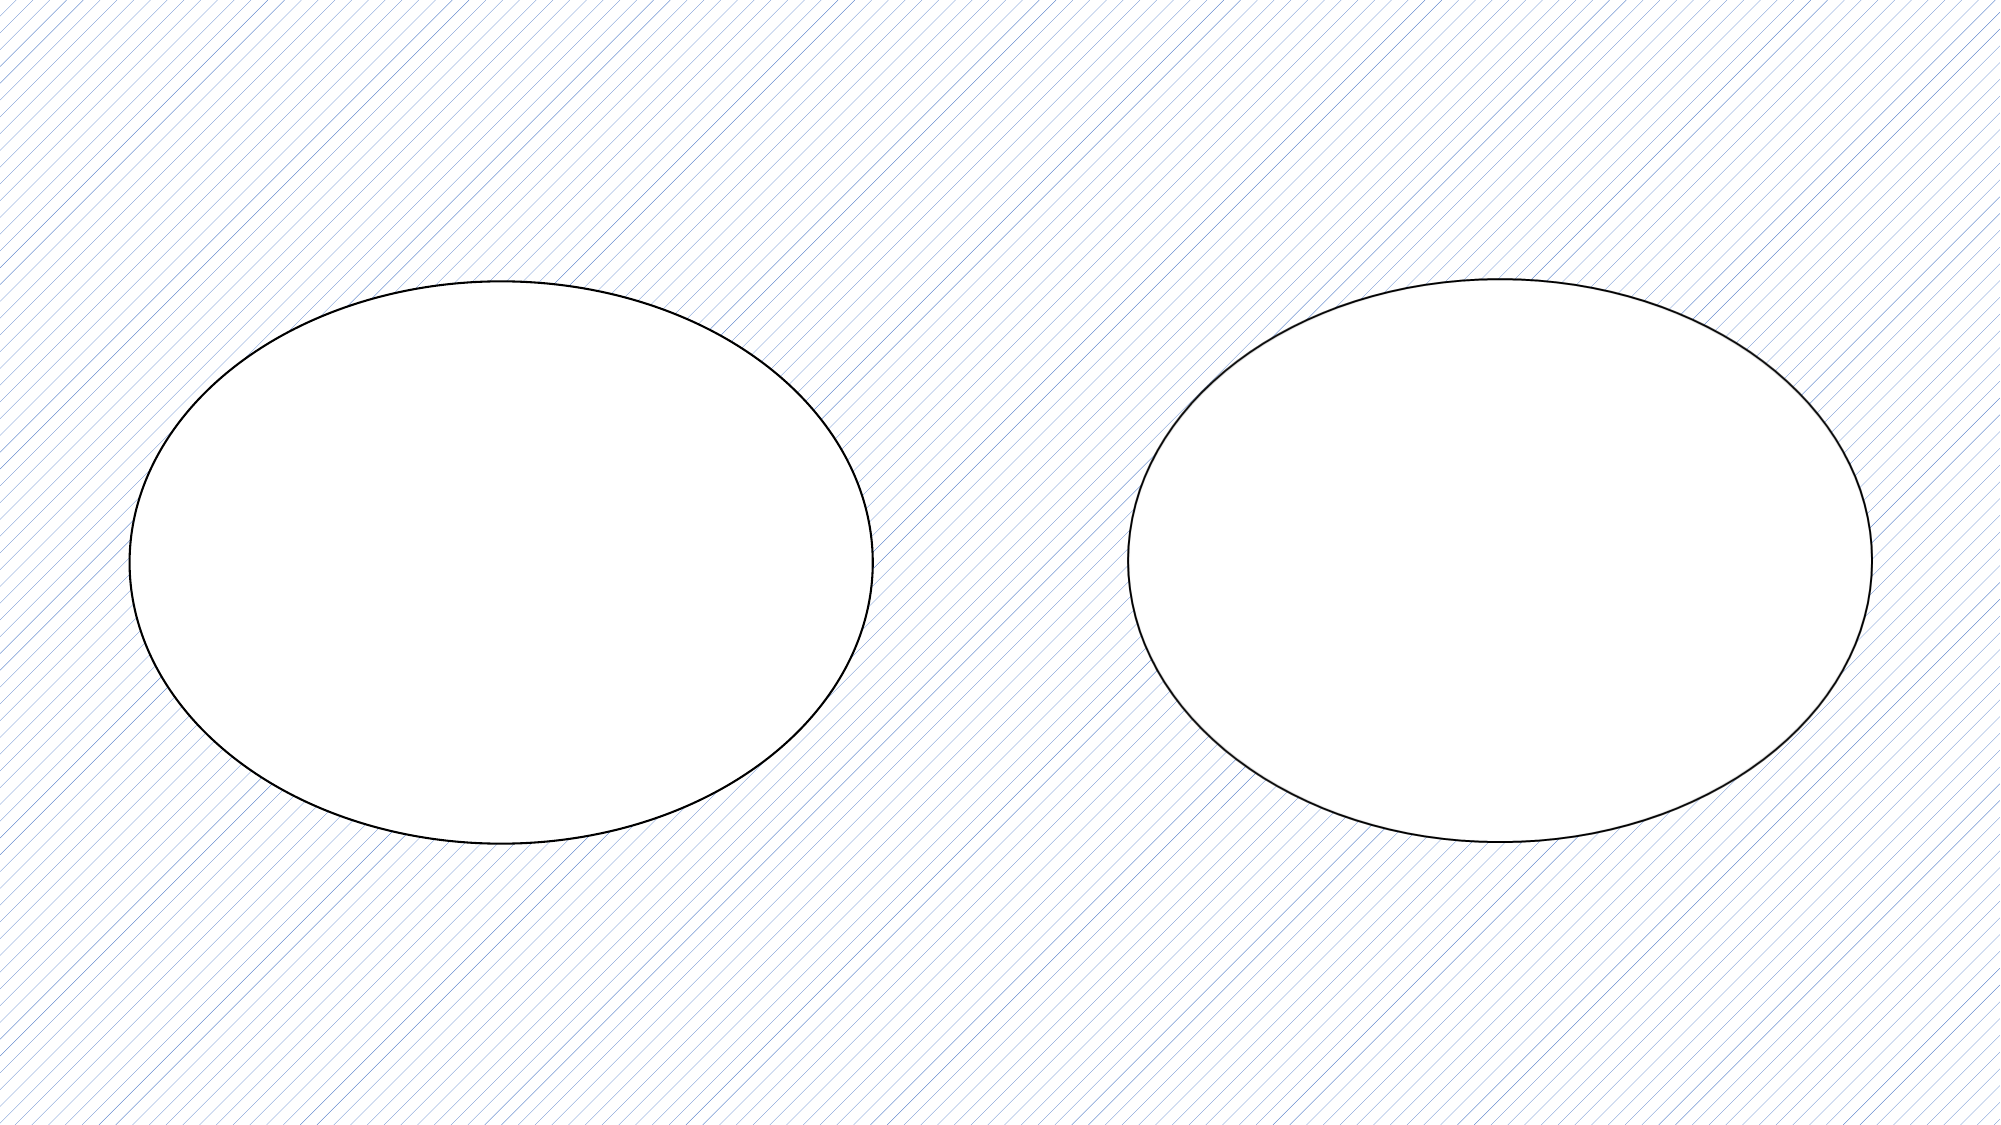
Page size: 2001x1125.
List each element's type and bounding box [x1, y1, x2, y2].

picture [1127, 278, 1873, 843]
text_box [128, 280, 874, 845]
